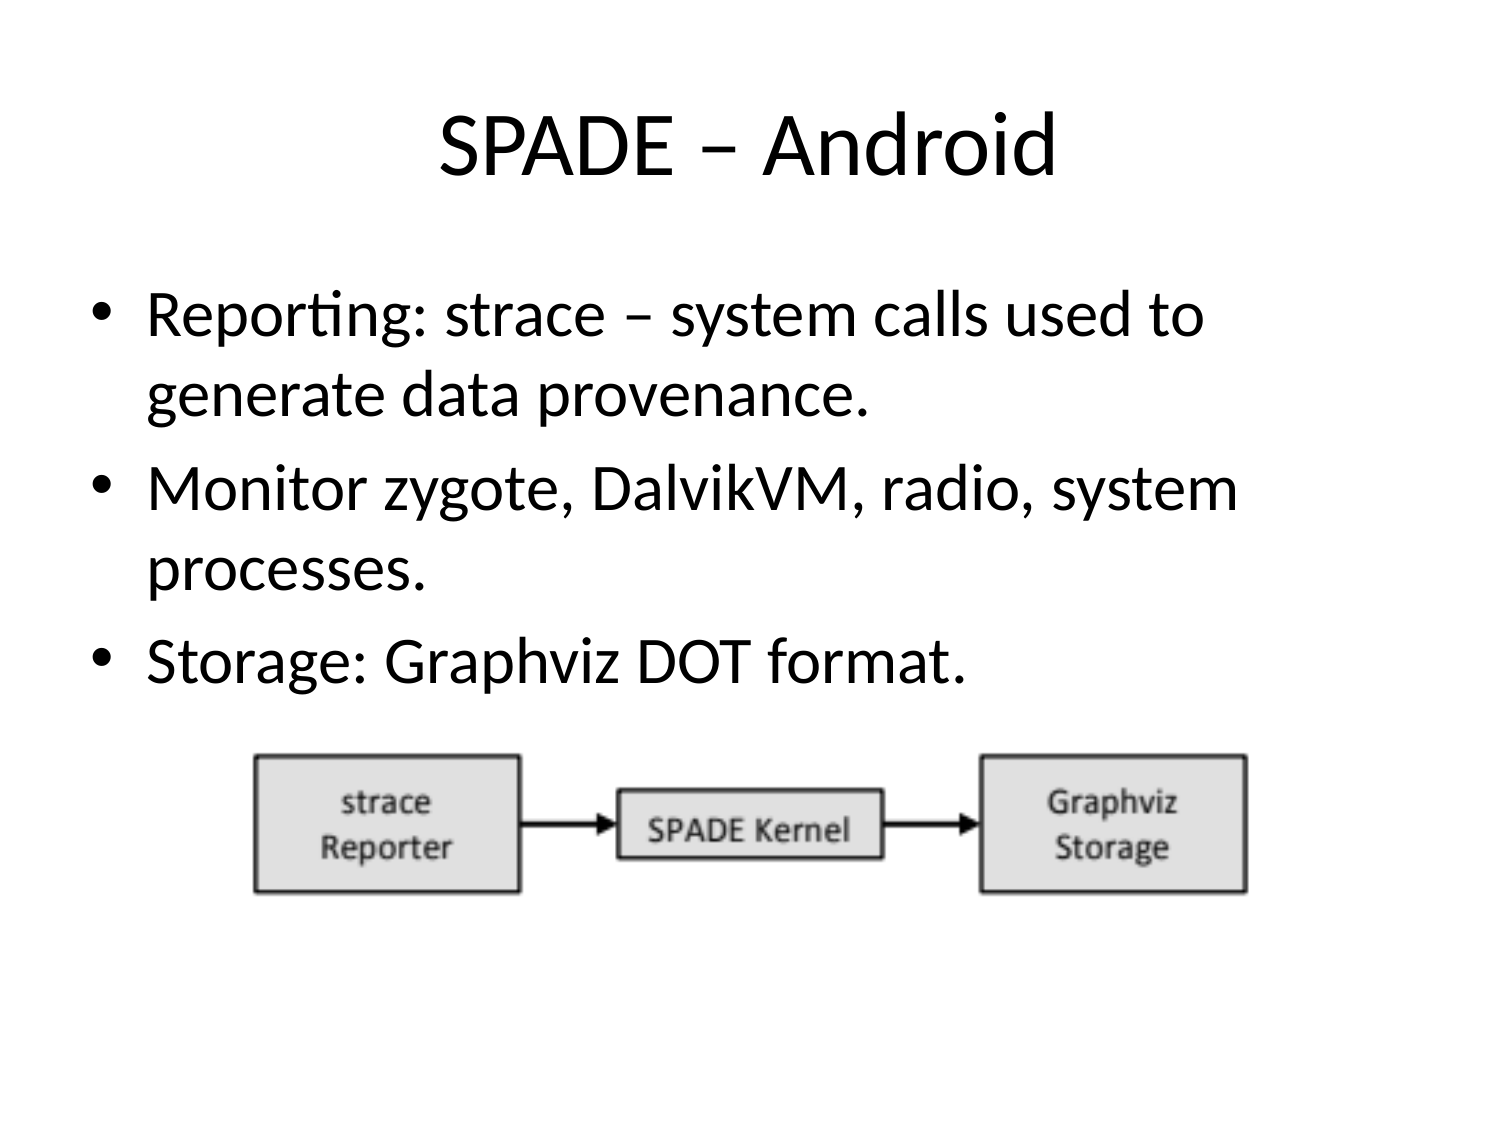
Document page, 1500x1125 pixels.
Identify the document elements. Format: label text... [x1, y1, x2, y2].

picture [224, 729, 1276, 916]
title SPADE – Android [75, 45, 1425, 233]
list Reporting: strace – system calls used to generate data provenance. Monitor zygote, DalvikVM, radio, system processes. Storage: Graphviz DOT format. [75, 262, 1425, 1005]
